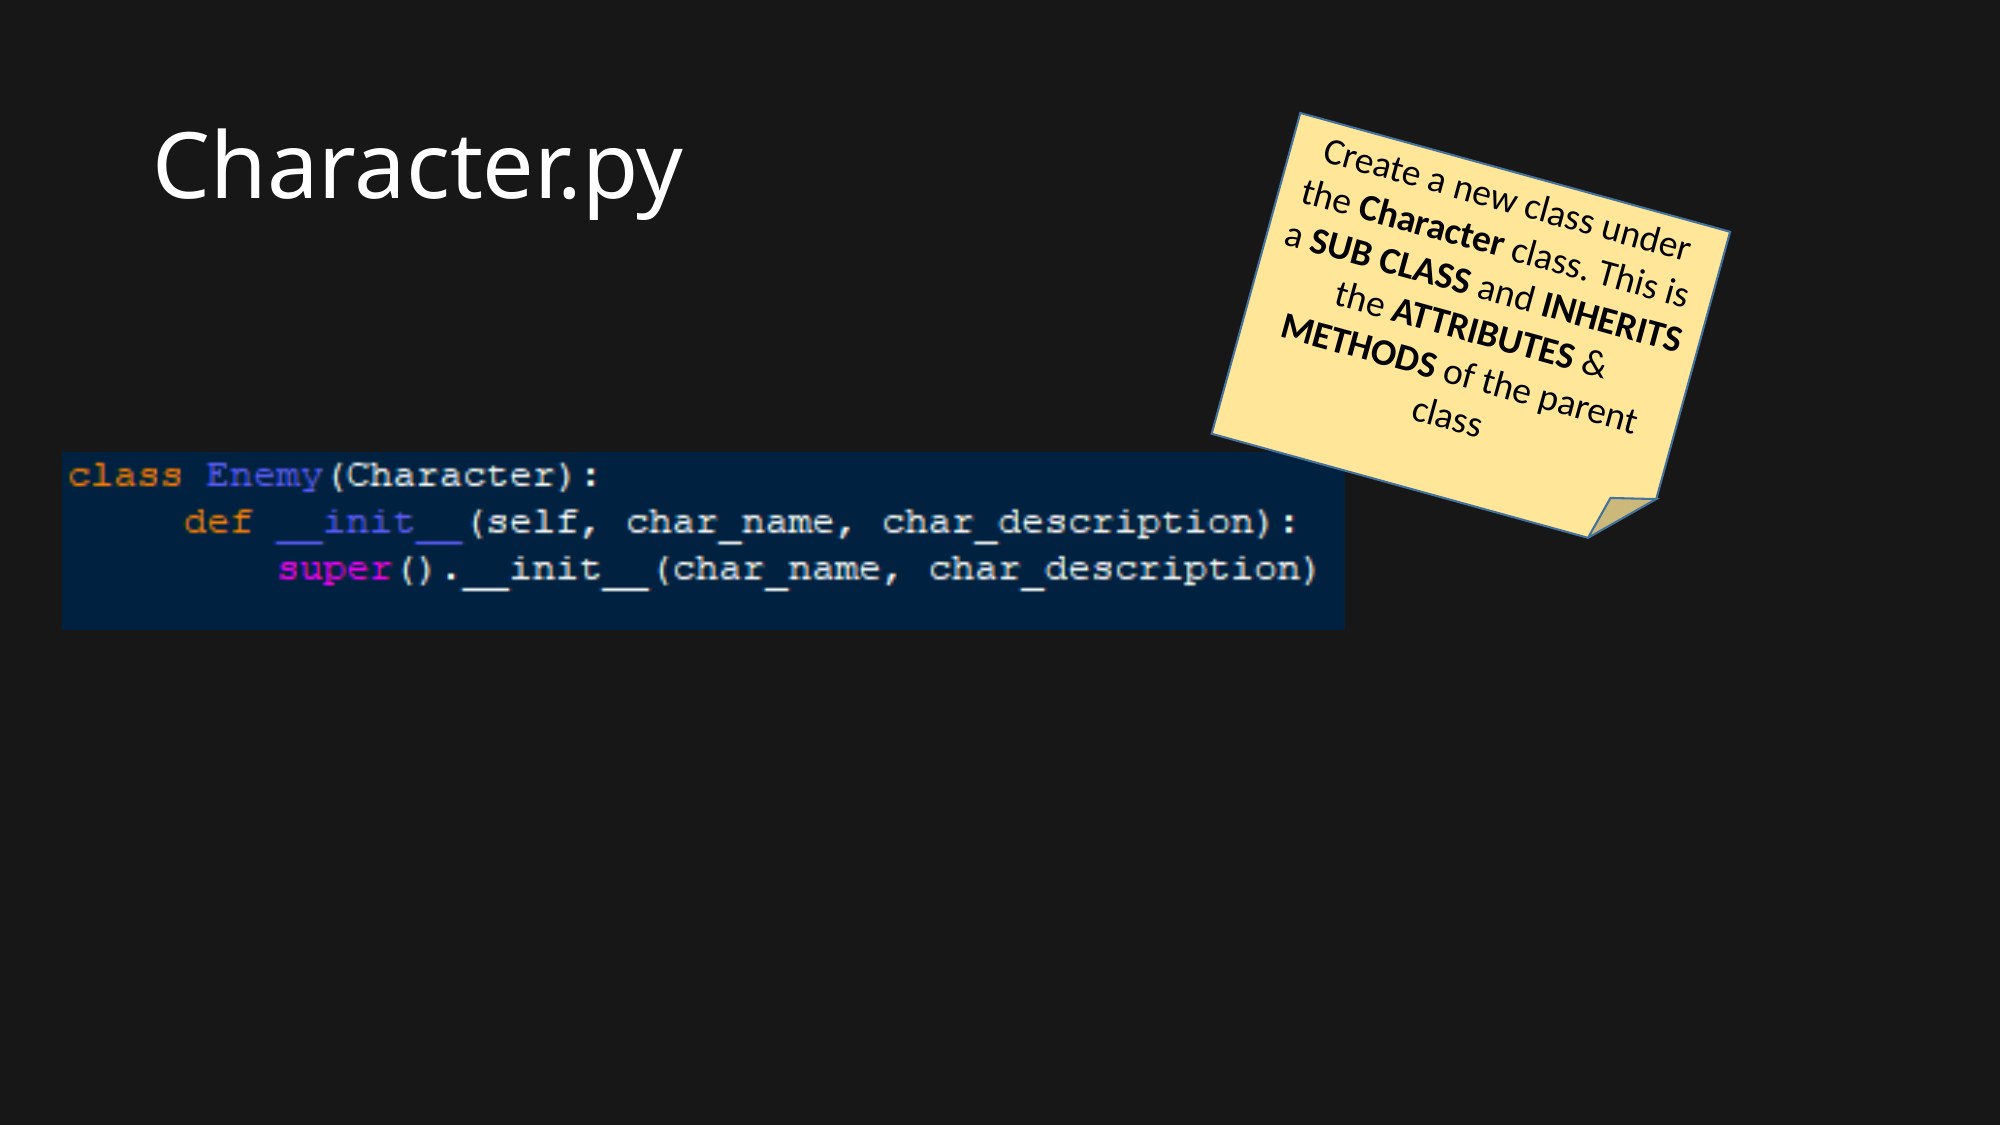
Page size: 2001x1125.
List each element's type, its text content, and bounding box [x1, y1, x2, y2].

picture [62, 452, 1345, 630]
title Character.py [137, 59, 1863, 278]
text_box Create a new class under the Character class. This is a SUB CLASS and INHERITS the ATTRIBUTES & METHODS of the parent class [1210, 111, 1732, 539]
